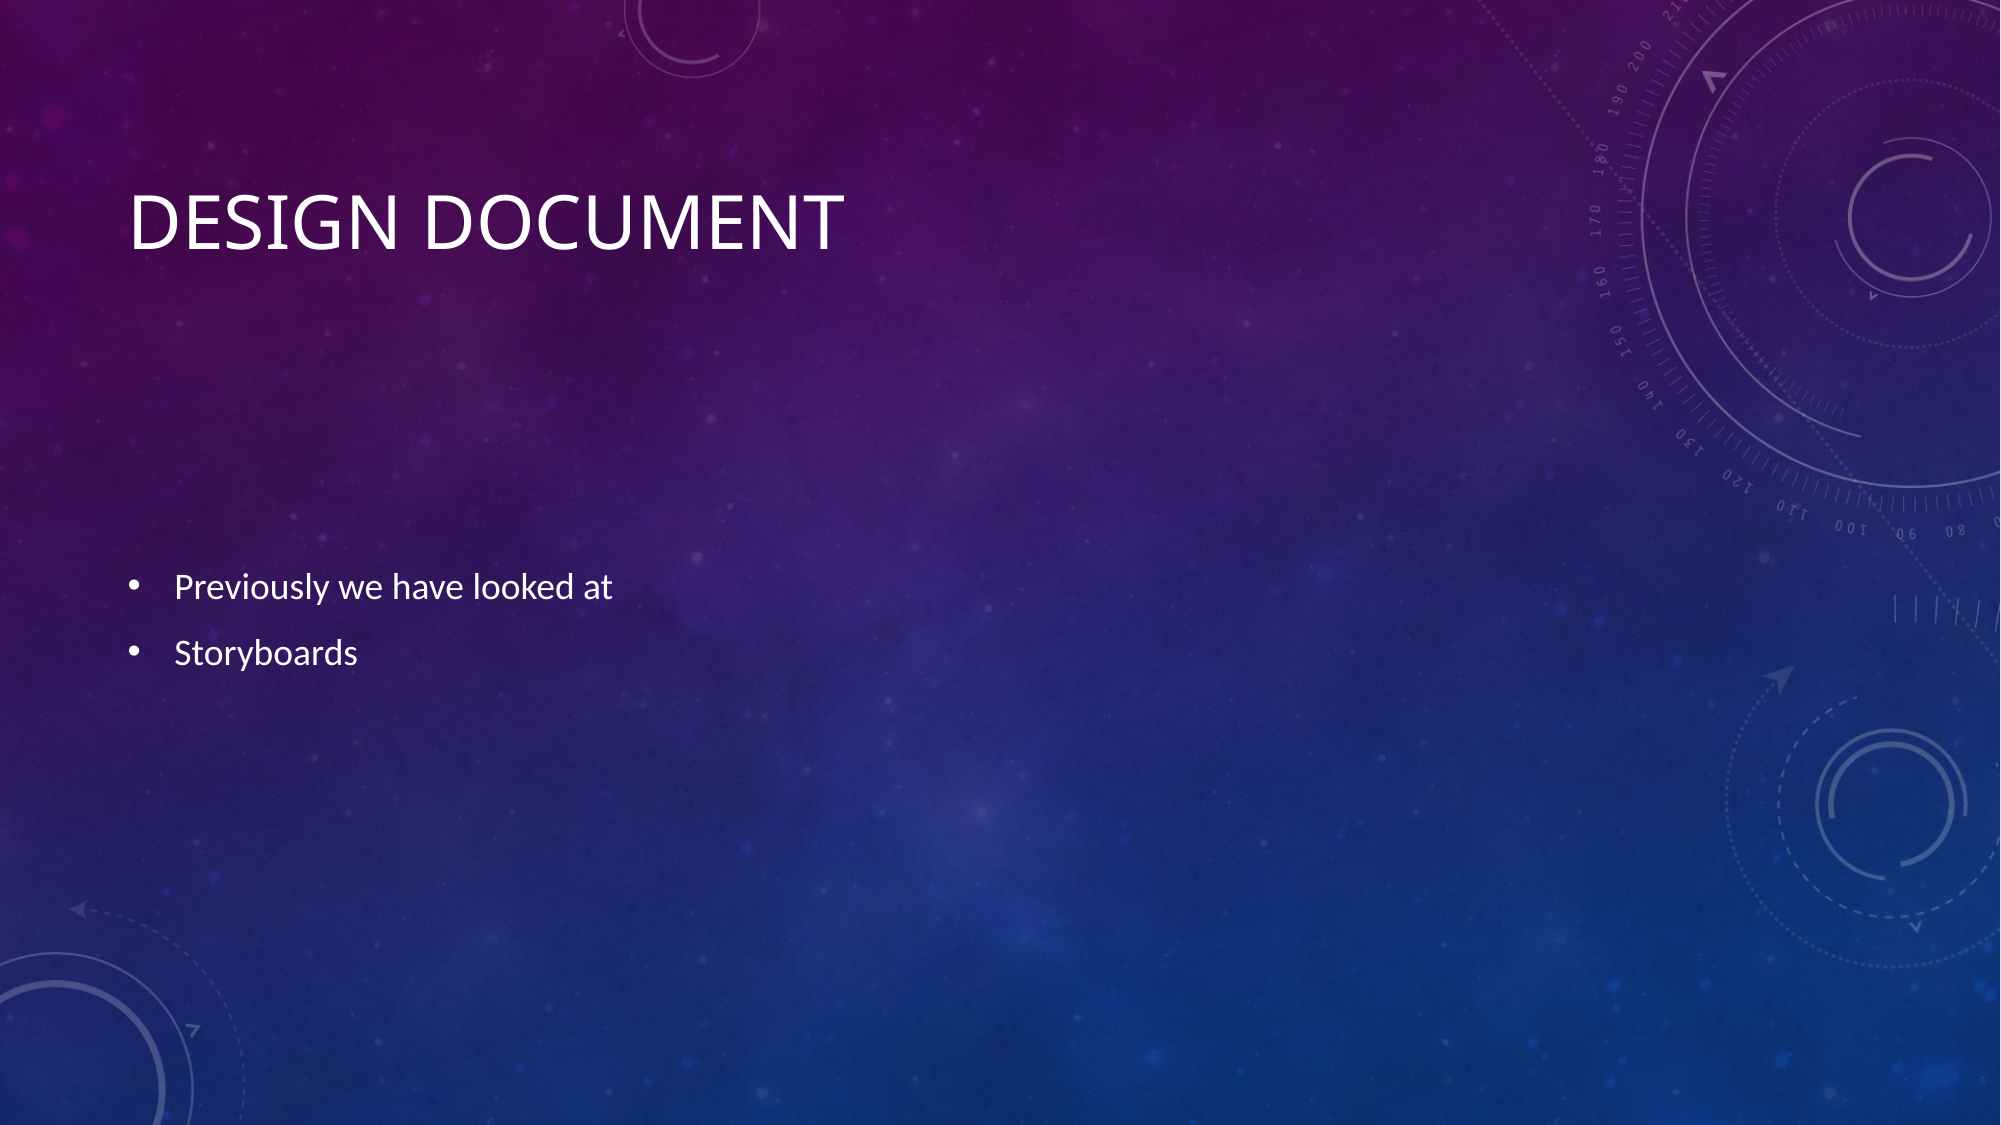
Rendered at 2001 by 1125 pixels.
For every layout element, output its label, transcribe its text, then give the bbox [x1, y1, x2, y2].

list Previously we have looked at Storyboards [112, 351, 1775, 950]
picture [0, 0, 2001, 1125]
title Design document [112, 99, 1775, 339]
